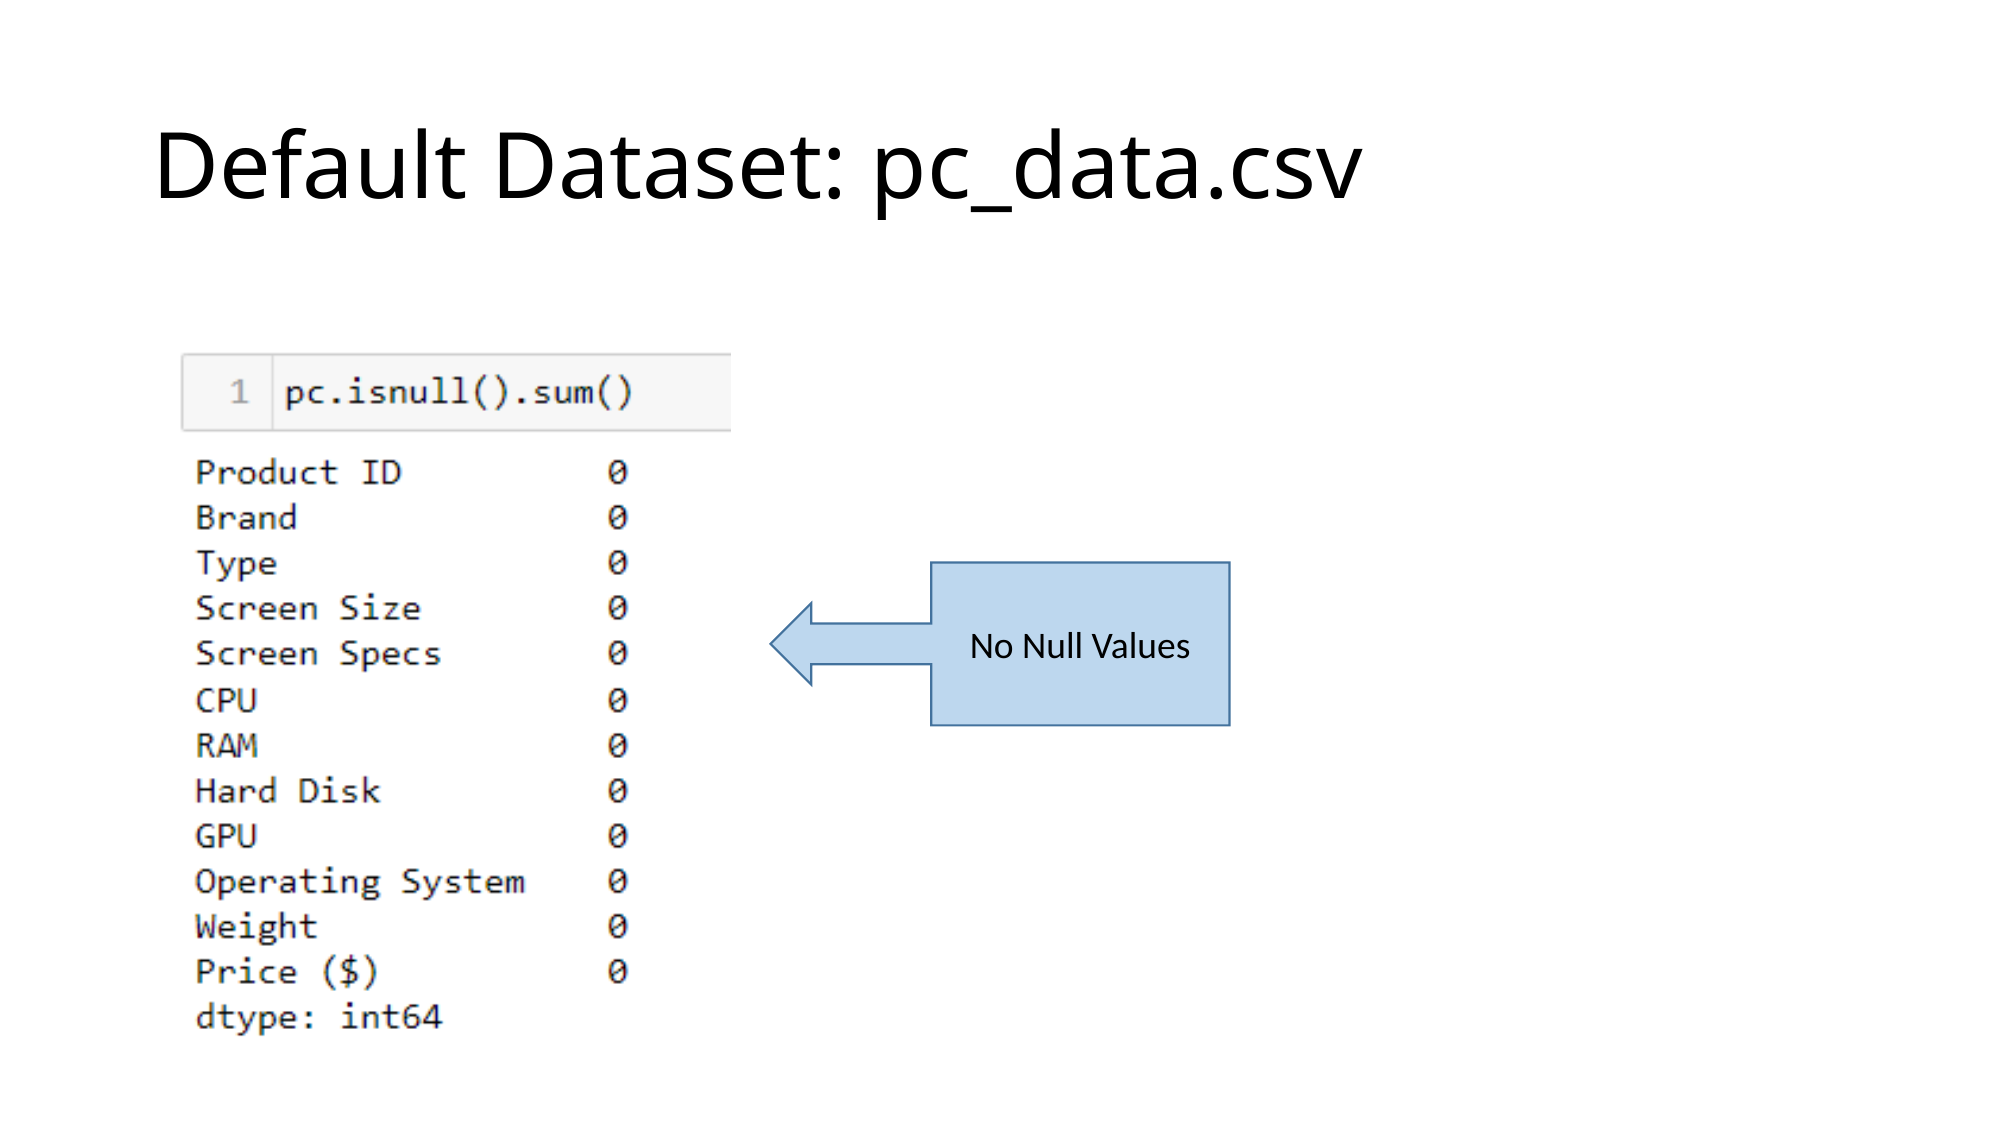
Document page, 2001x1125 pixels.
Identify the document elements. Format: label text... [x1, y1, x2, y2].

text_box No Null Values [769, 561, 1231, 727]
title Default Dataset: pc_data.csv [137, 59, 1863, 278]
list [165, 342, 731, 1048]
